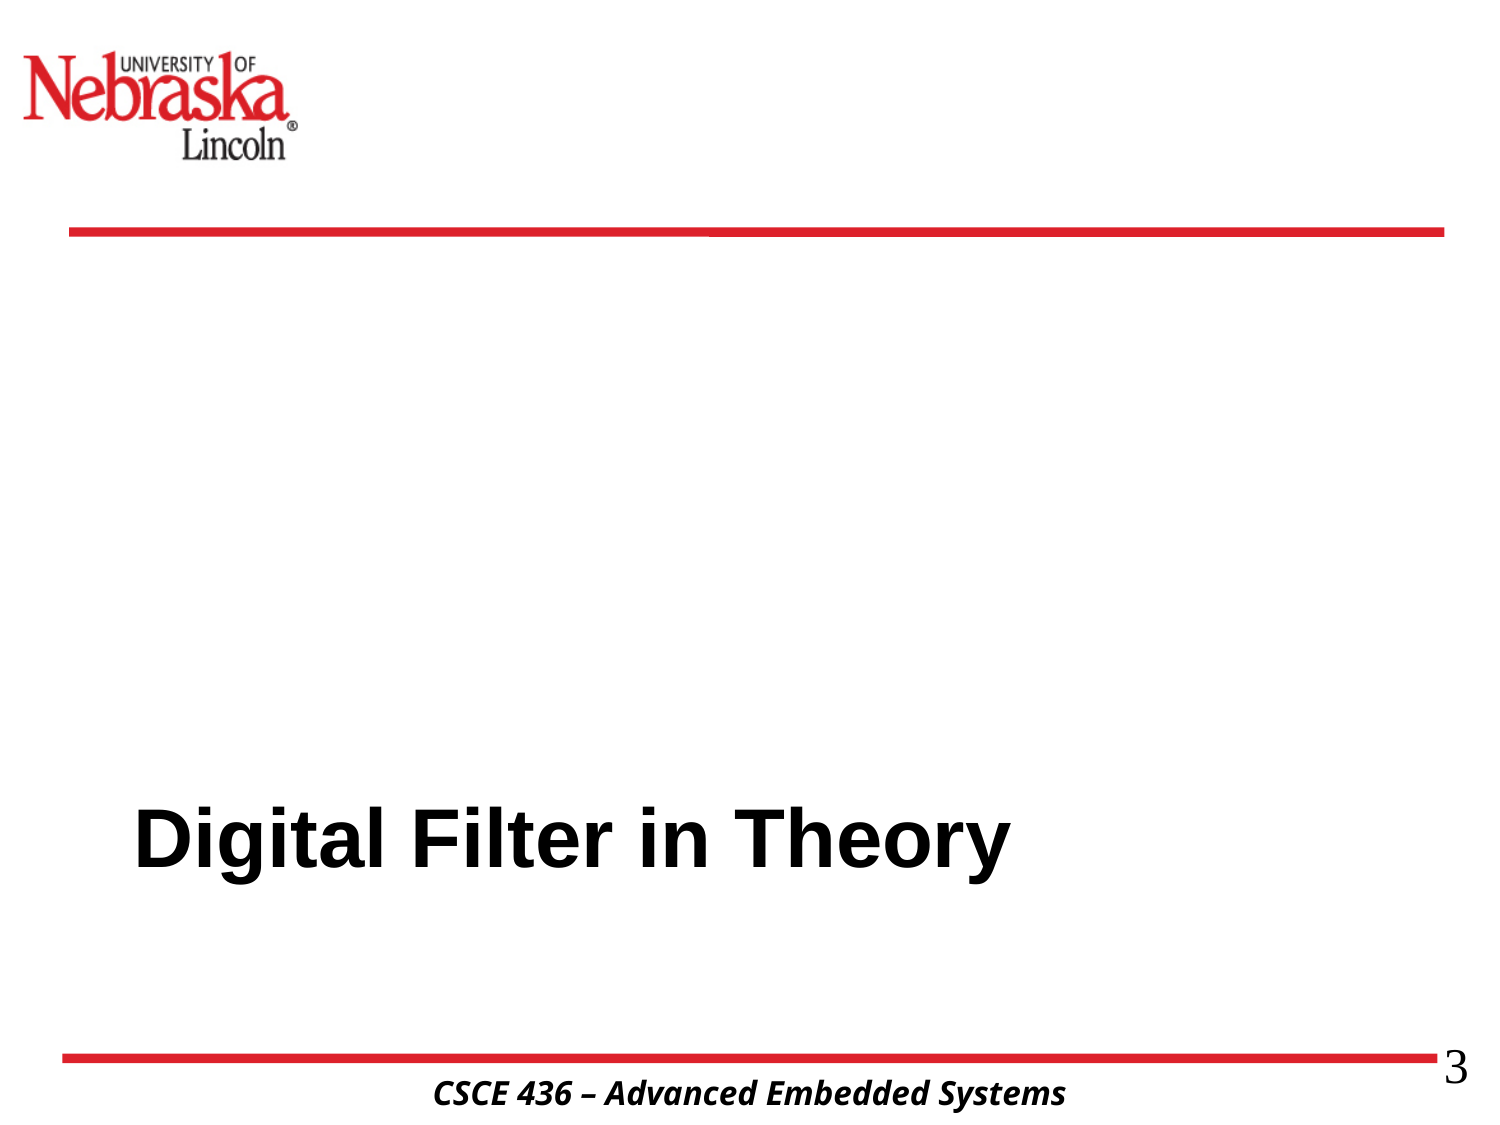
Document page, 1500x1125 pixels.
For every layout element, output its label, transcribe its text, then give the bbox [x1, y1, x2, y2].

slide_number 3 [1133, 1025, 1484, 1105]
picture [1, 32, 313, 181]
title Digital Filter in Theory [118, 722, 1394, 947]
